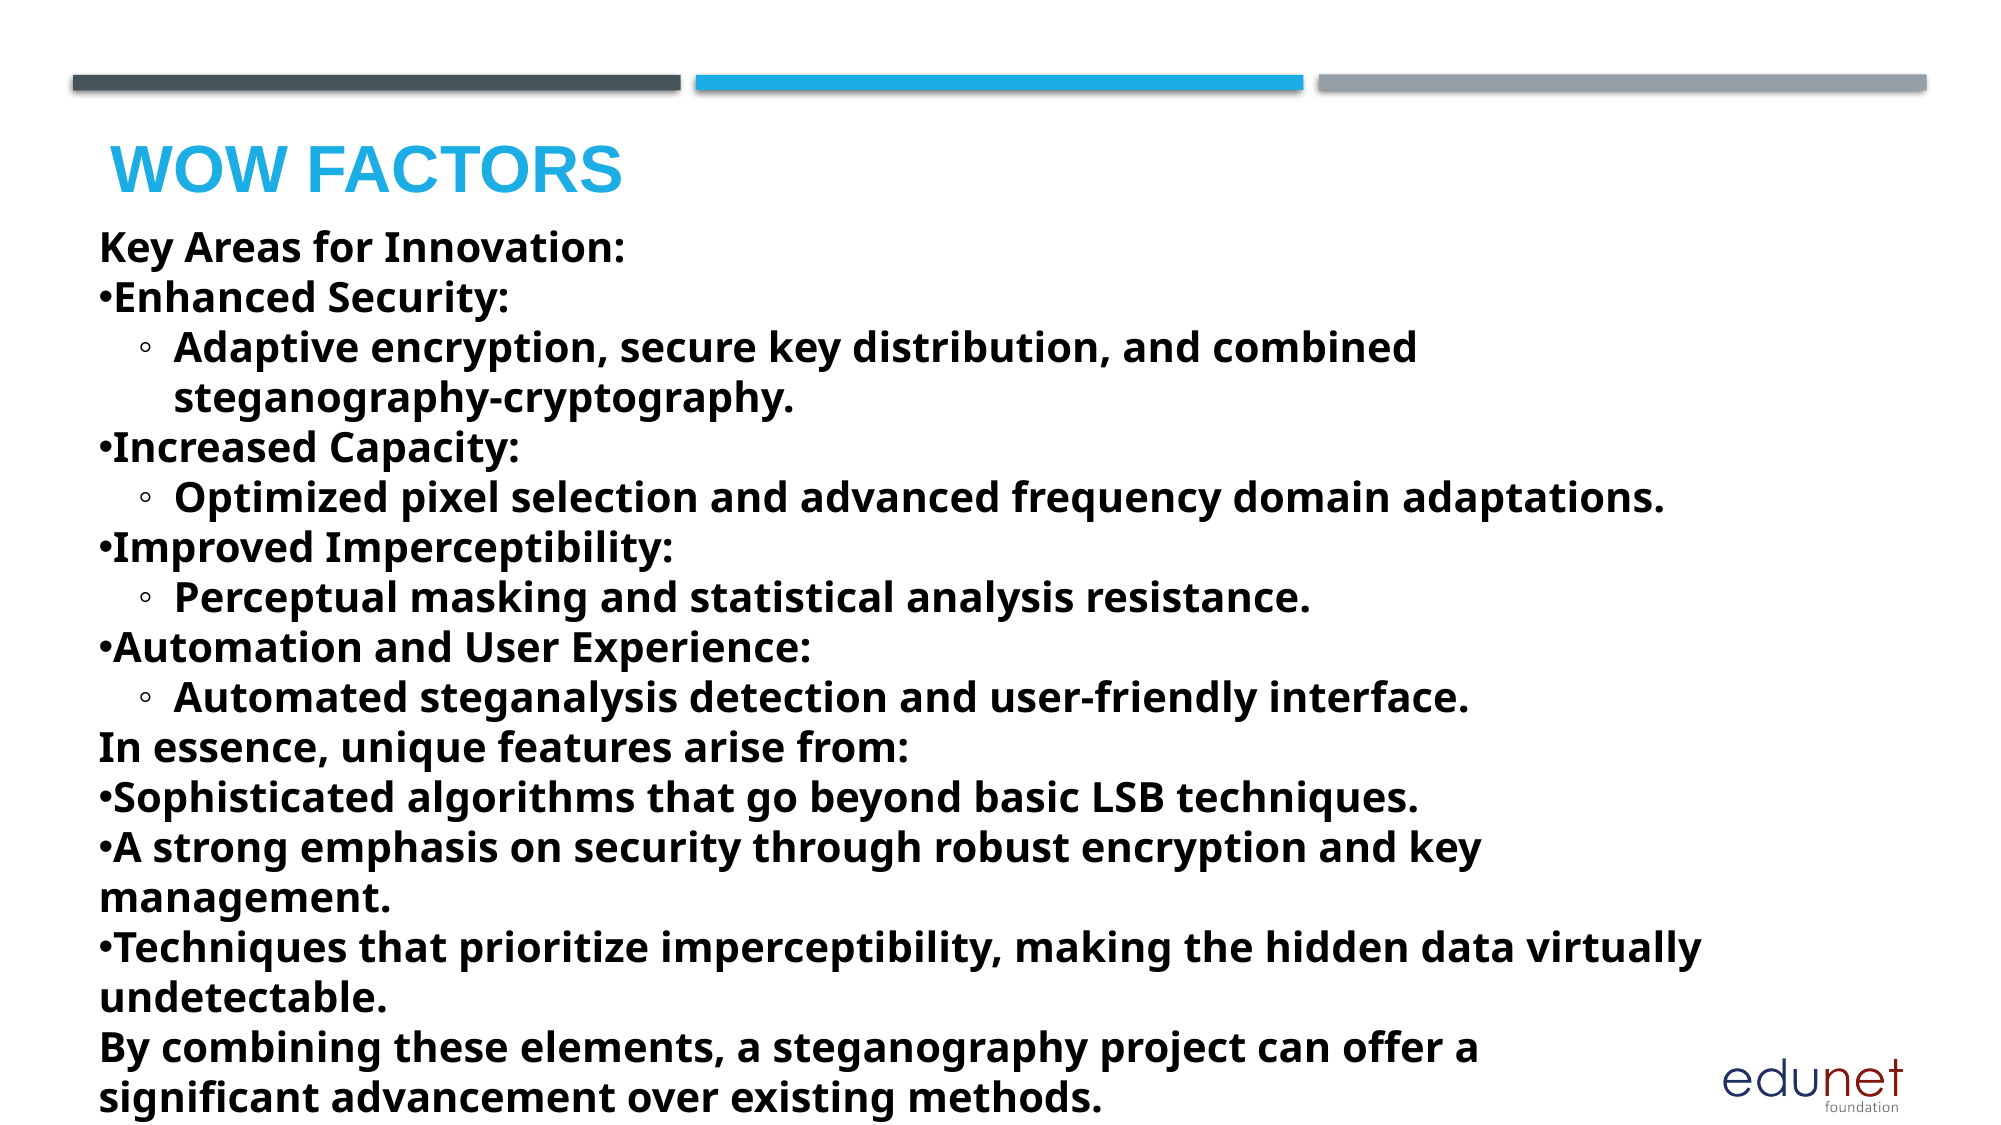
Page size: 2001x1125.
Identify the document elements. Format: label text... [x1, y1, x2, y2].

title Wow factors [95, 126, 1905, 214]
text_box Key Areas for Innovation: Enhanced Security: Adaptive encryption, secure key distribution, and combined steganography-cryptography. Increased Capacity: Optimized pixel selection and advanced frequency domain adaptations. Improved Imperceptibility: Perceptual masking and statistical analysis resistance. Automation and User Experience: Automated steganalysis detection and user-friendly interface. In essence, unique features arise from: Sophisticated algorithms that go beyond basic LSB techniques. A strong emphasis on security through robust encryption and key management. Techniques that prioritize imperceptibility, making the hidden data virtually undetectable. By combining these elements, a steganography project can offer a significant advancement over existing methods. [83, 213, 1722, 851]
picture [1719, 1056, 1905, 1116]
